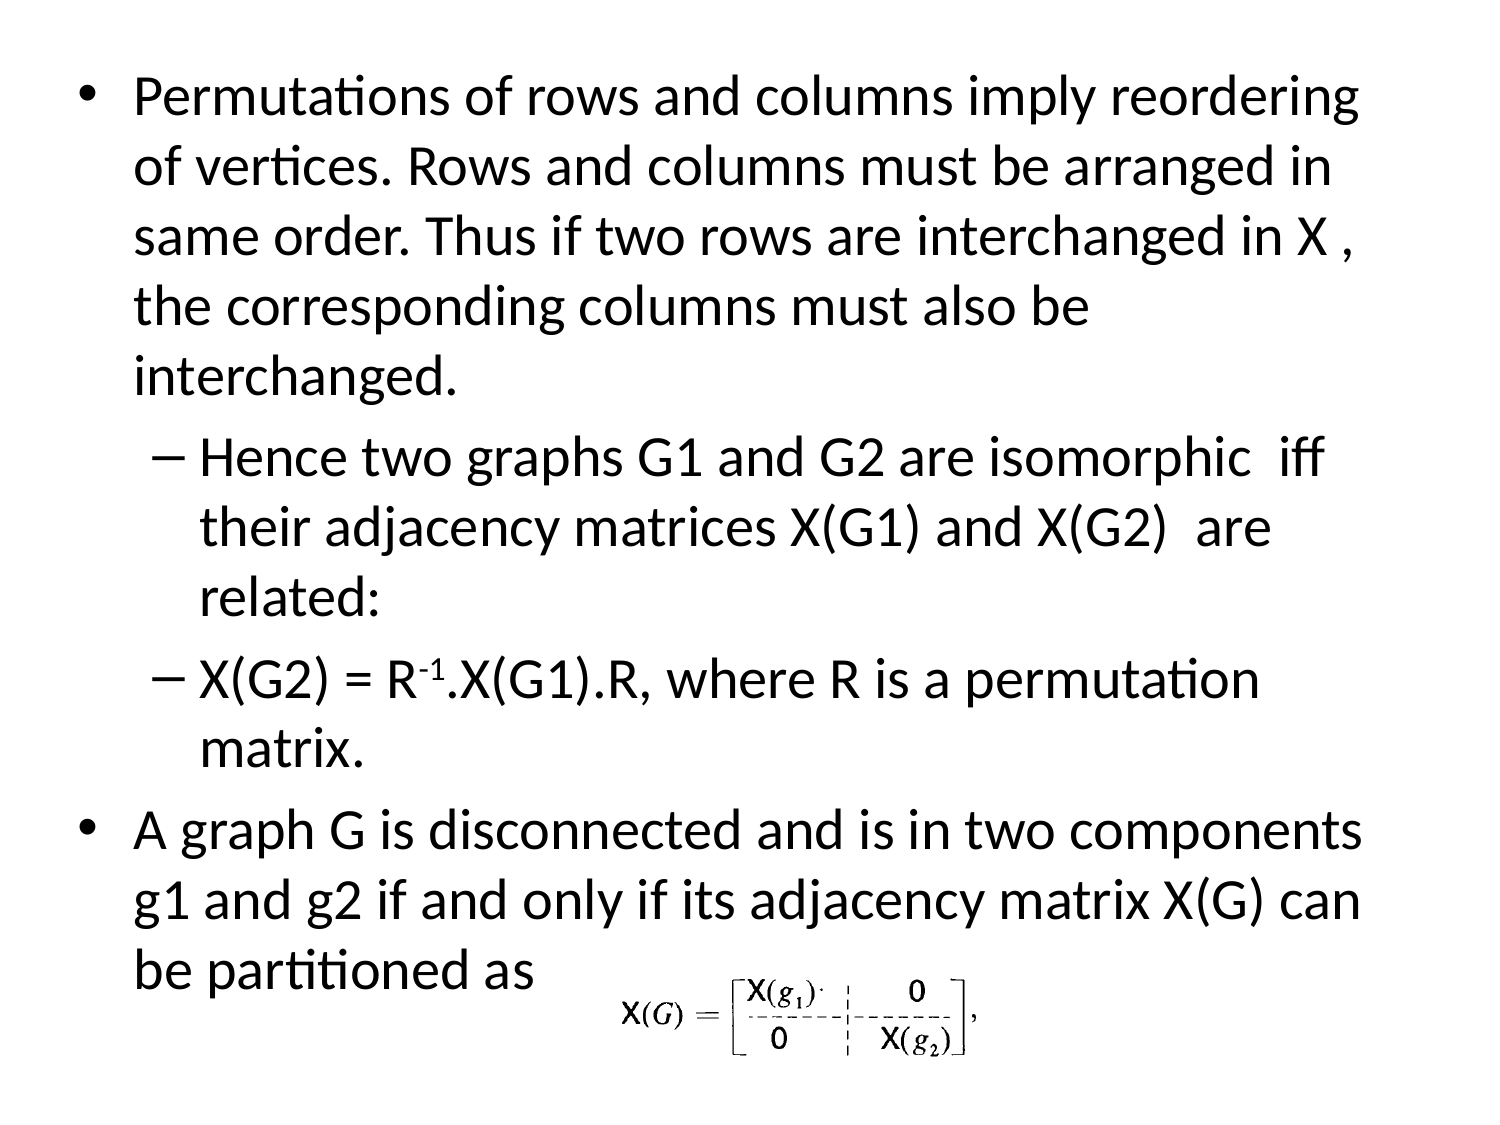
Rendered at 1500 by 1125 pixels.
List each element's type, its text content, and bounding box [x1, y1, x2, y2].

picture [612, 962, 978, 1073]
list Permutations of rows and columns imply reordering of vertices. Rows and columns must be arranged in same order. Thus if two rows are interchanged in X , the corresponding columns must also be interchanged. Hence two graphs G1 and G2 are isomorphic iff their adjacency matrices X(G1) and X(G2) are related: X(G2) = R-1.X(G1).R, where R is a permutation matrix. A graph G is disconnected and is in two components g1 and g2 if and only if its adjacency matrix X(G) can be partitioned as [62, 50, 1413, 1063]
